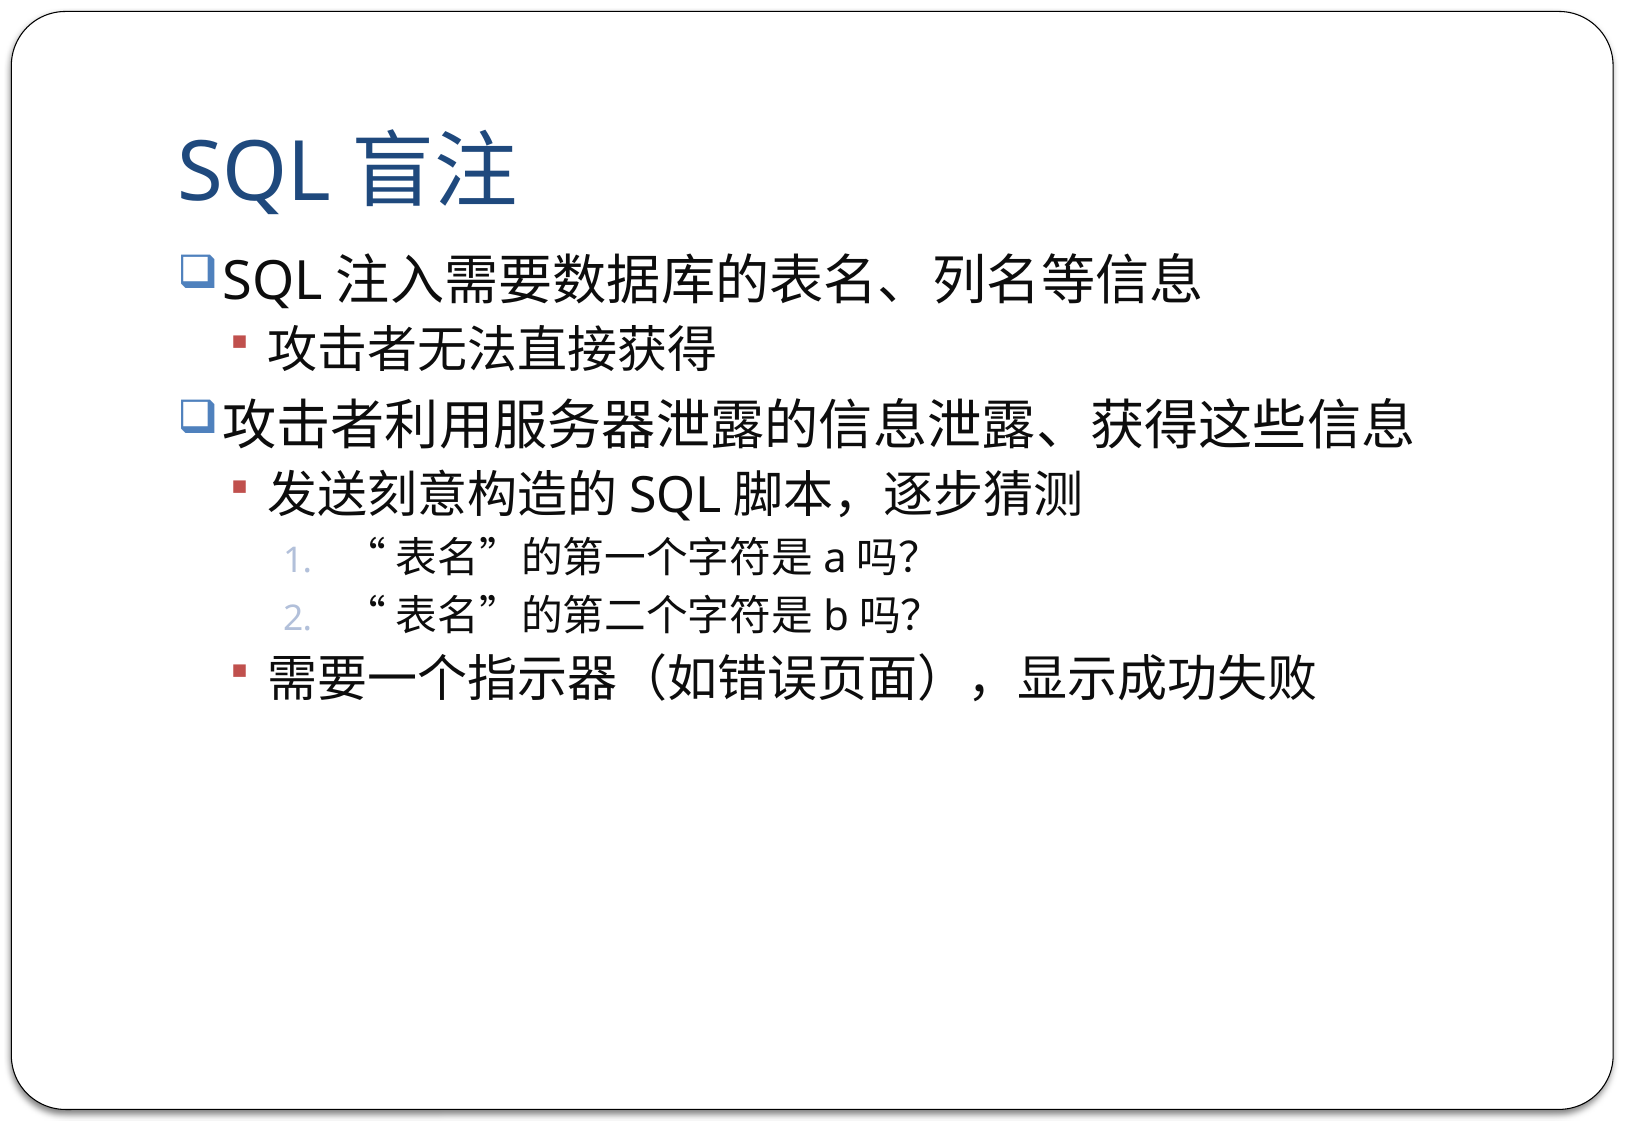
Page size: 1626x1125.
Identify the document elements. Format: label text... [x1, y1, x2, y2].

title SQL盲注 [162, 45, 1544, 233]
list SQL注入需要数据库的表名、列名等信息 攻击者无法直接获得 攻击者利用服务器泄露的信息泄露、获得这些信息 发送刻意构造的SQL脚本，逐步猜测 “表名”的第一个字符是a吗？ “表名”的第二个字符是b吗？ 需要一个指示器（如错误页面），显示成功失败 [162, 237, 1544, 988]
